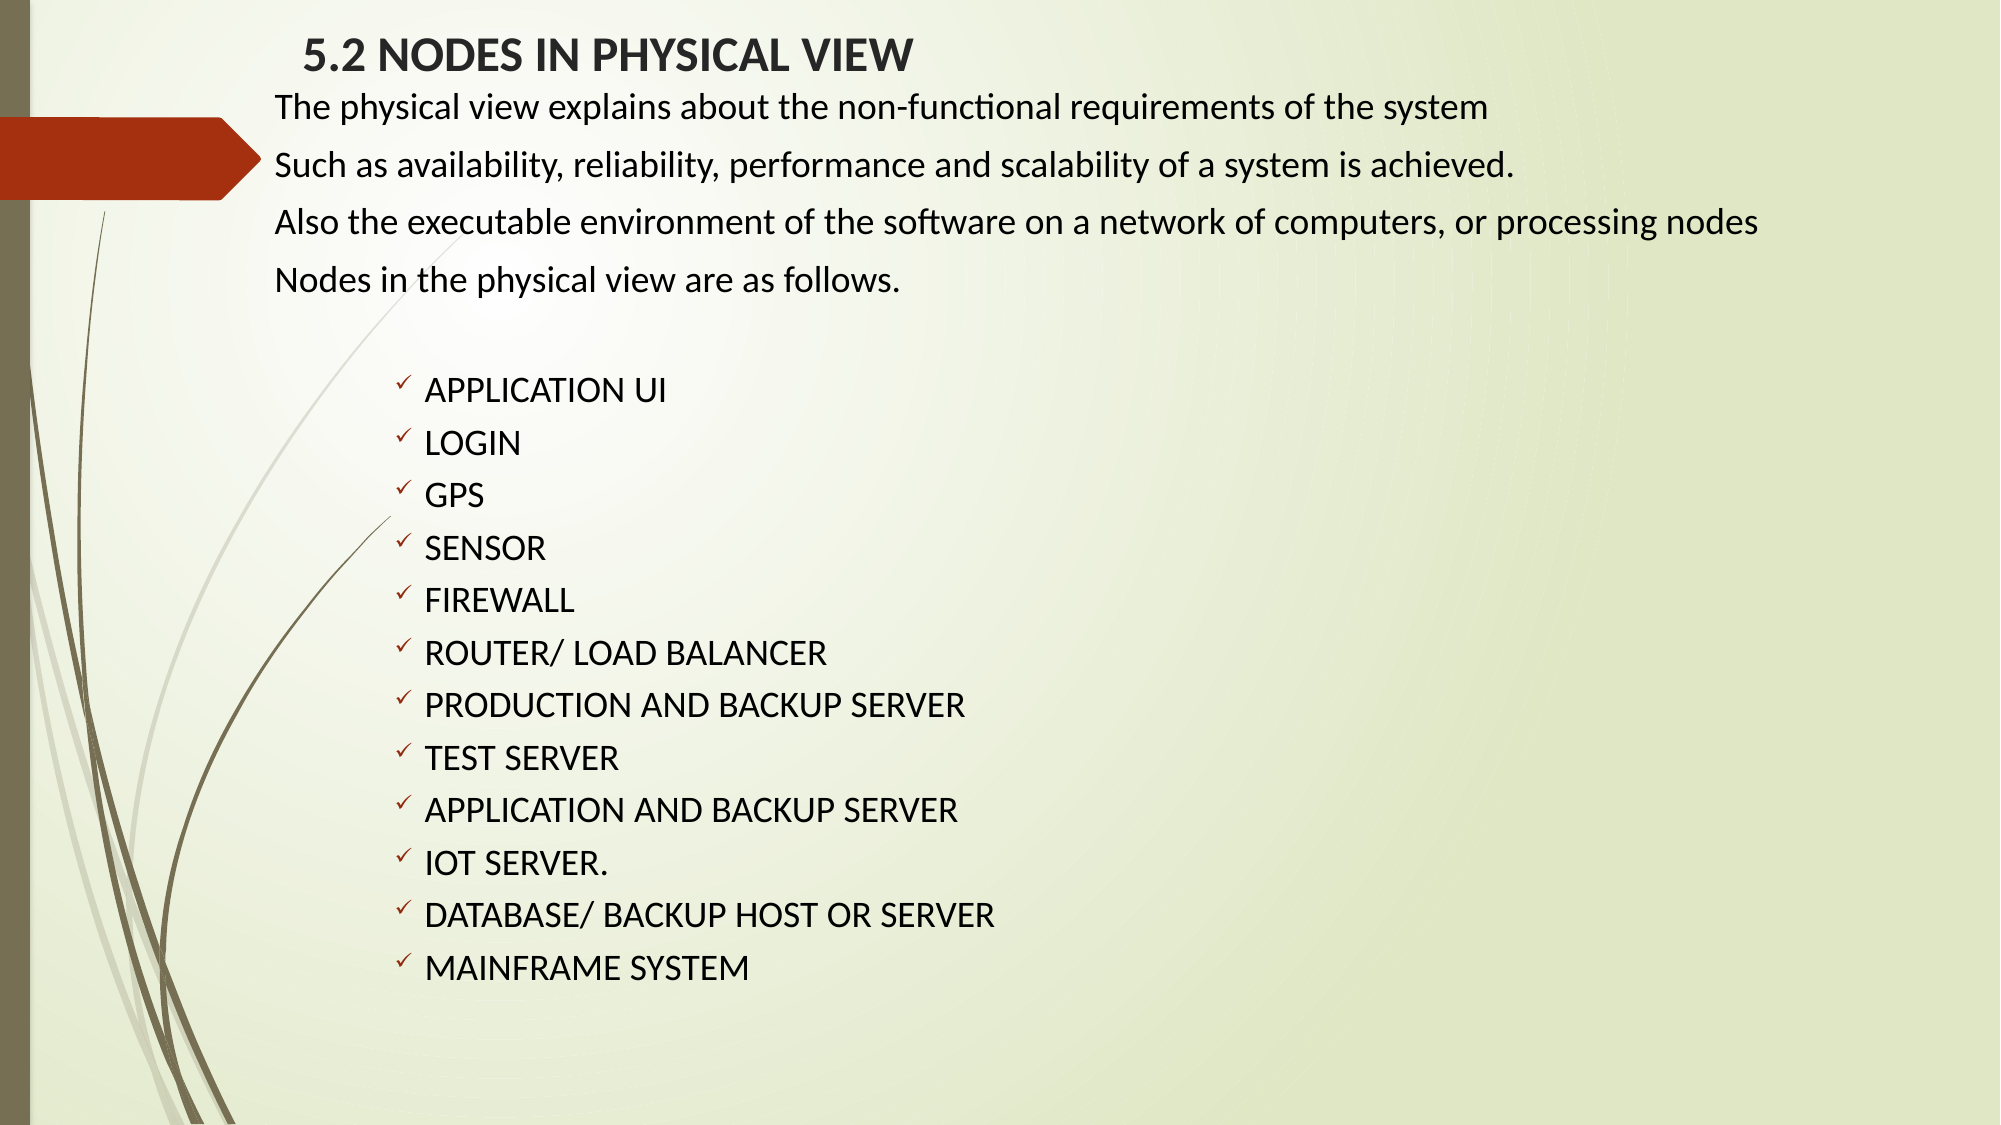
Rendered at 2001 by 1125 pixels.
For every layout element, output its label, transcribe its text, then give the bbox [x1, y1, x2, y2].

text_box The physical view explains about the non-functional requirements of the system Such as availability, reliability, performance and scalability of a system is achieved. Also the executable environment of the software on a network of computers, or processing nodes Nodes in the physical view are as follows. APPLICATION UI LOGIN GPS SENSOR FIREWALL ROUTER/ LOAD BALANCER PRODUCTION AND BACKUP SERVER TEST SERVER APPLICATION AND BACKUP SERVER IOT SERVER. DATABASE/ BACKUP HOST OR SERVER MAINFRAME SYSTEM [259, 74, 1794, 1050]
title 5.2 NODES IN PHYSICAL VIEW [287, 14, 1750, 83]
